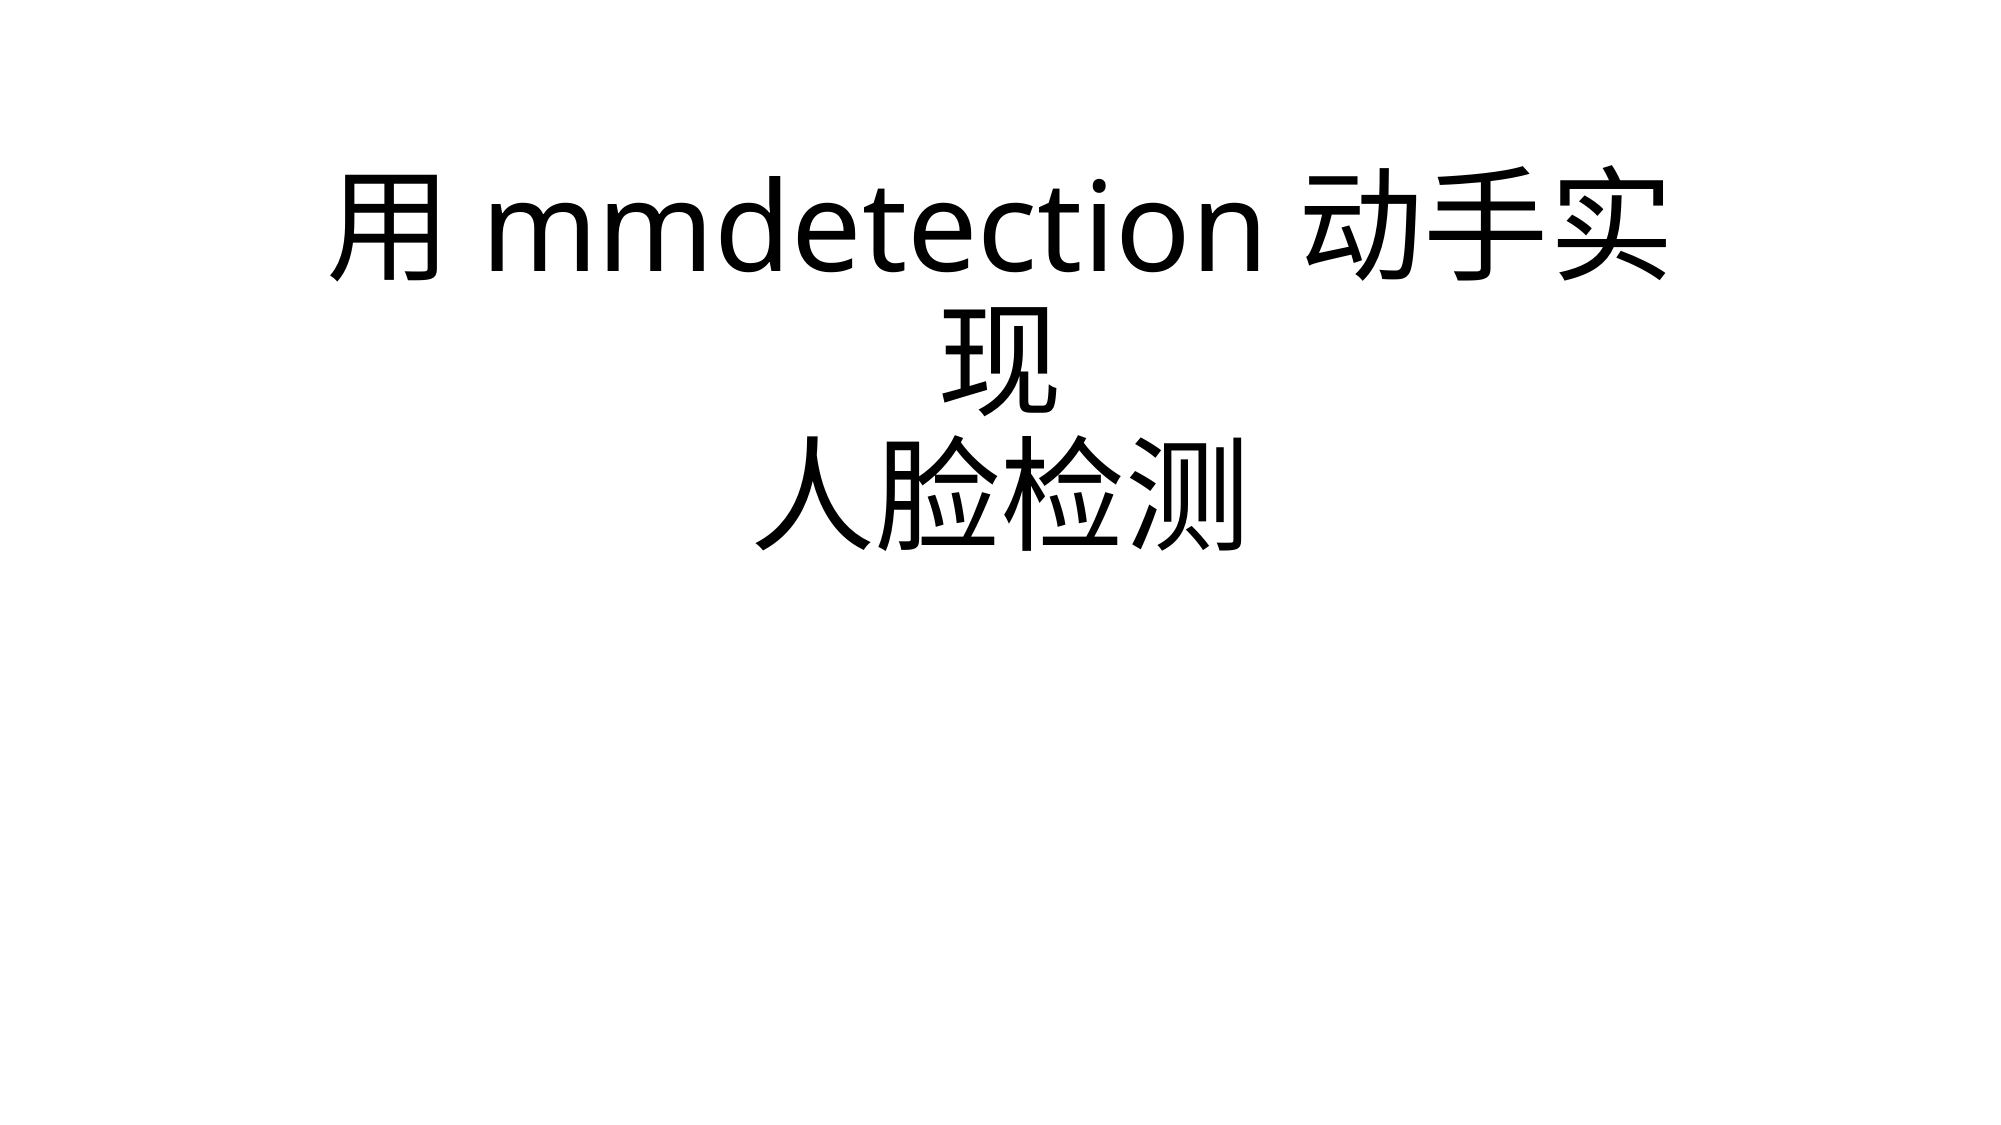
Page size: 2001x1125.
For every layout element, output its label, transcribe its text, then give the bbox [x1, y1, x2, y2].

title 用mmdetection动手实现 人脸检测 [249, 184, 1750, 576]
